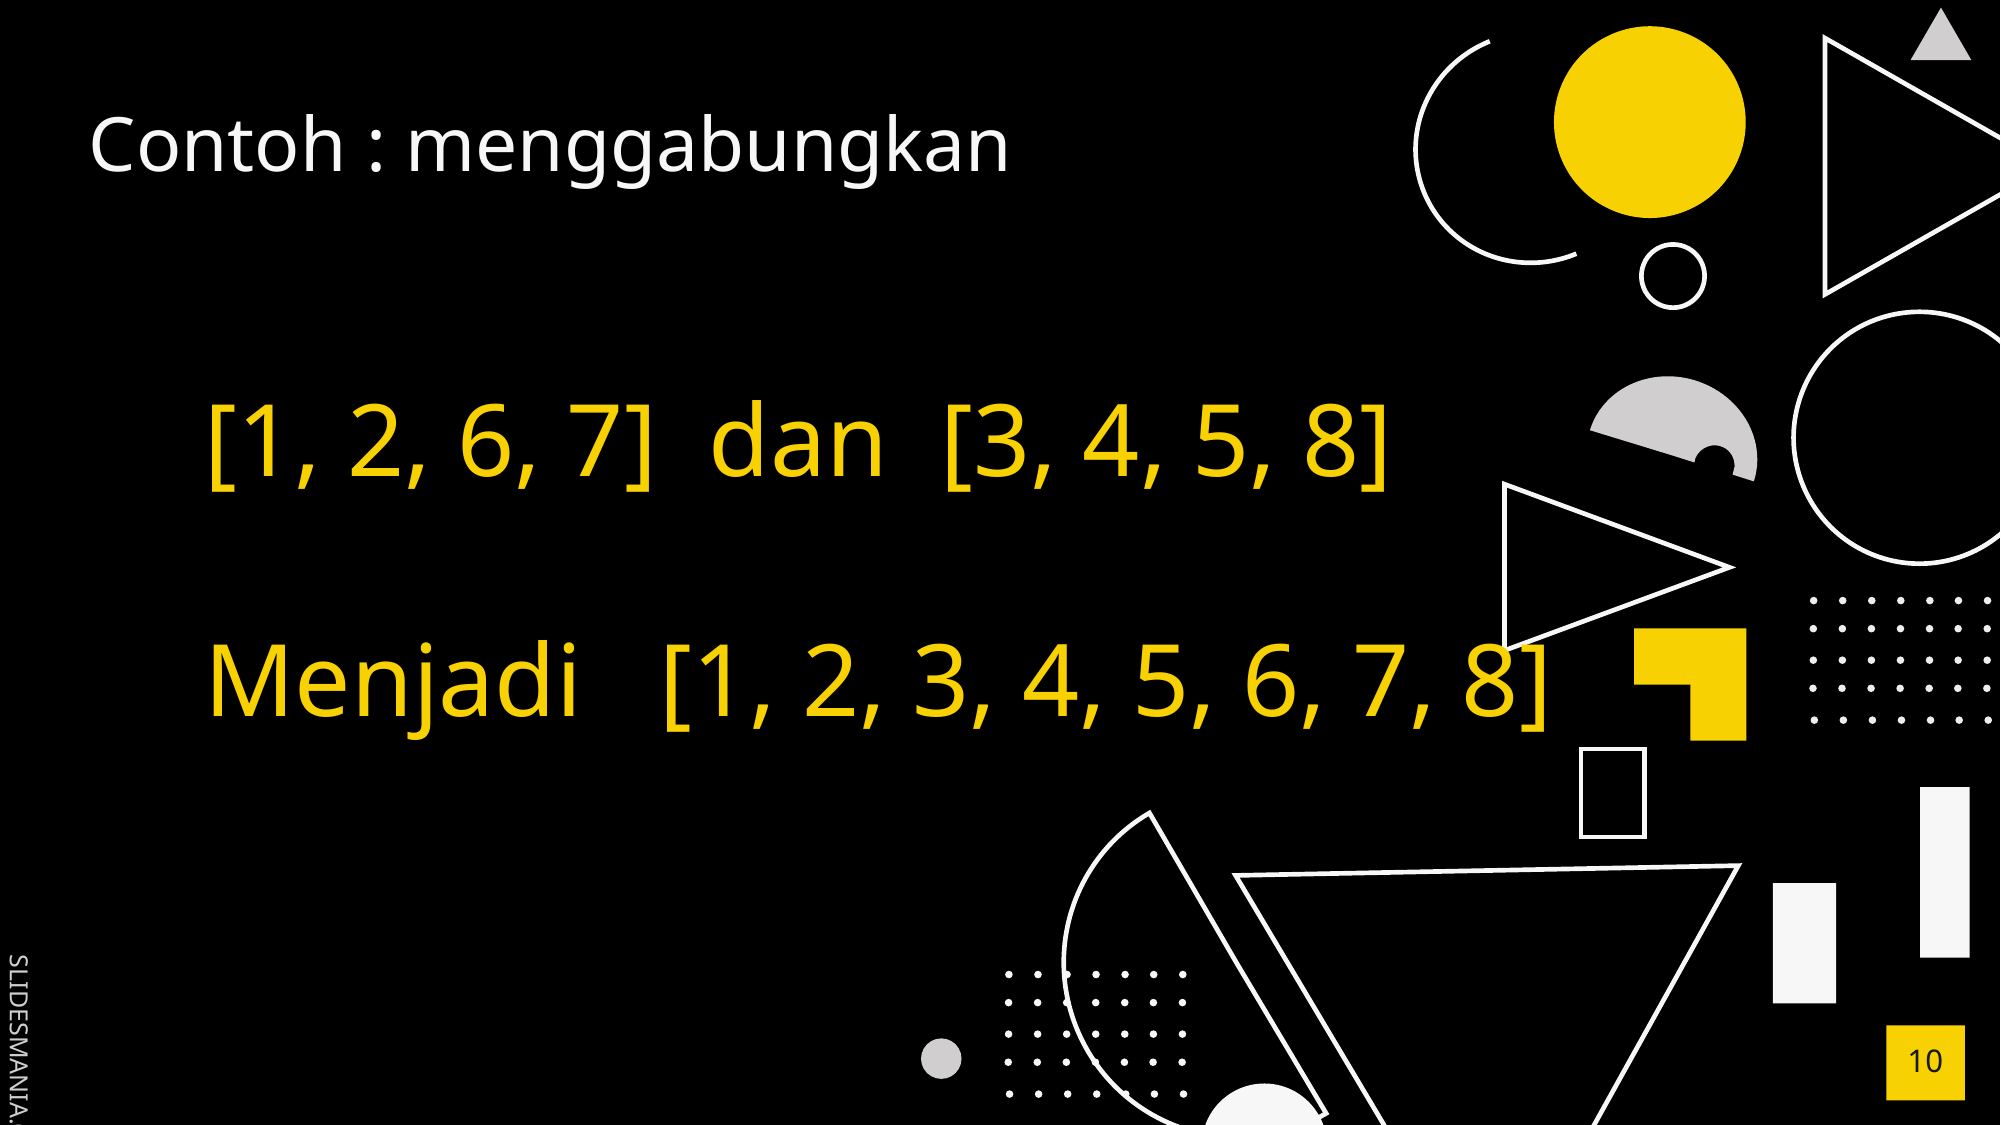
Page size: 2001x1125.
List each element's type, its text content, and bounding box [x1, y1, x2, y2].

text_box [1, 2, 6, 7] dan [3, 4, 5, 8] Menjadi [1, 2, 3, 4, 5, 6, 7, 8] [184, 356, 1776, 666]
slide_number 10 [1865, 1019, 1986, 1106]
title Contoh : menggabungkan [68, 0, 1160, 284]
